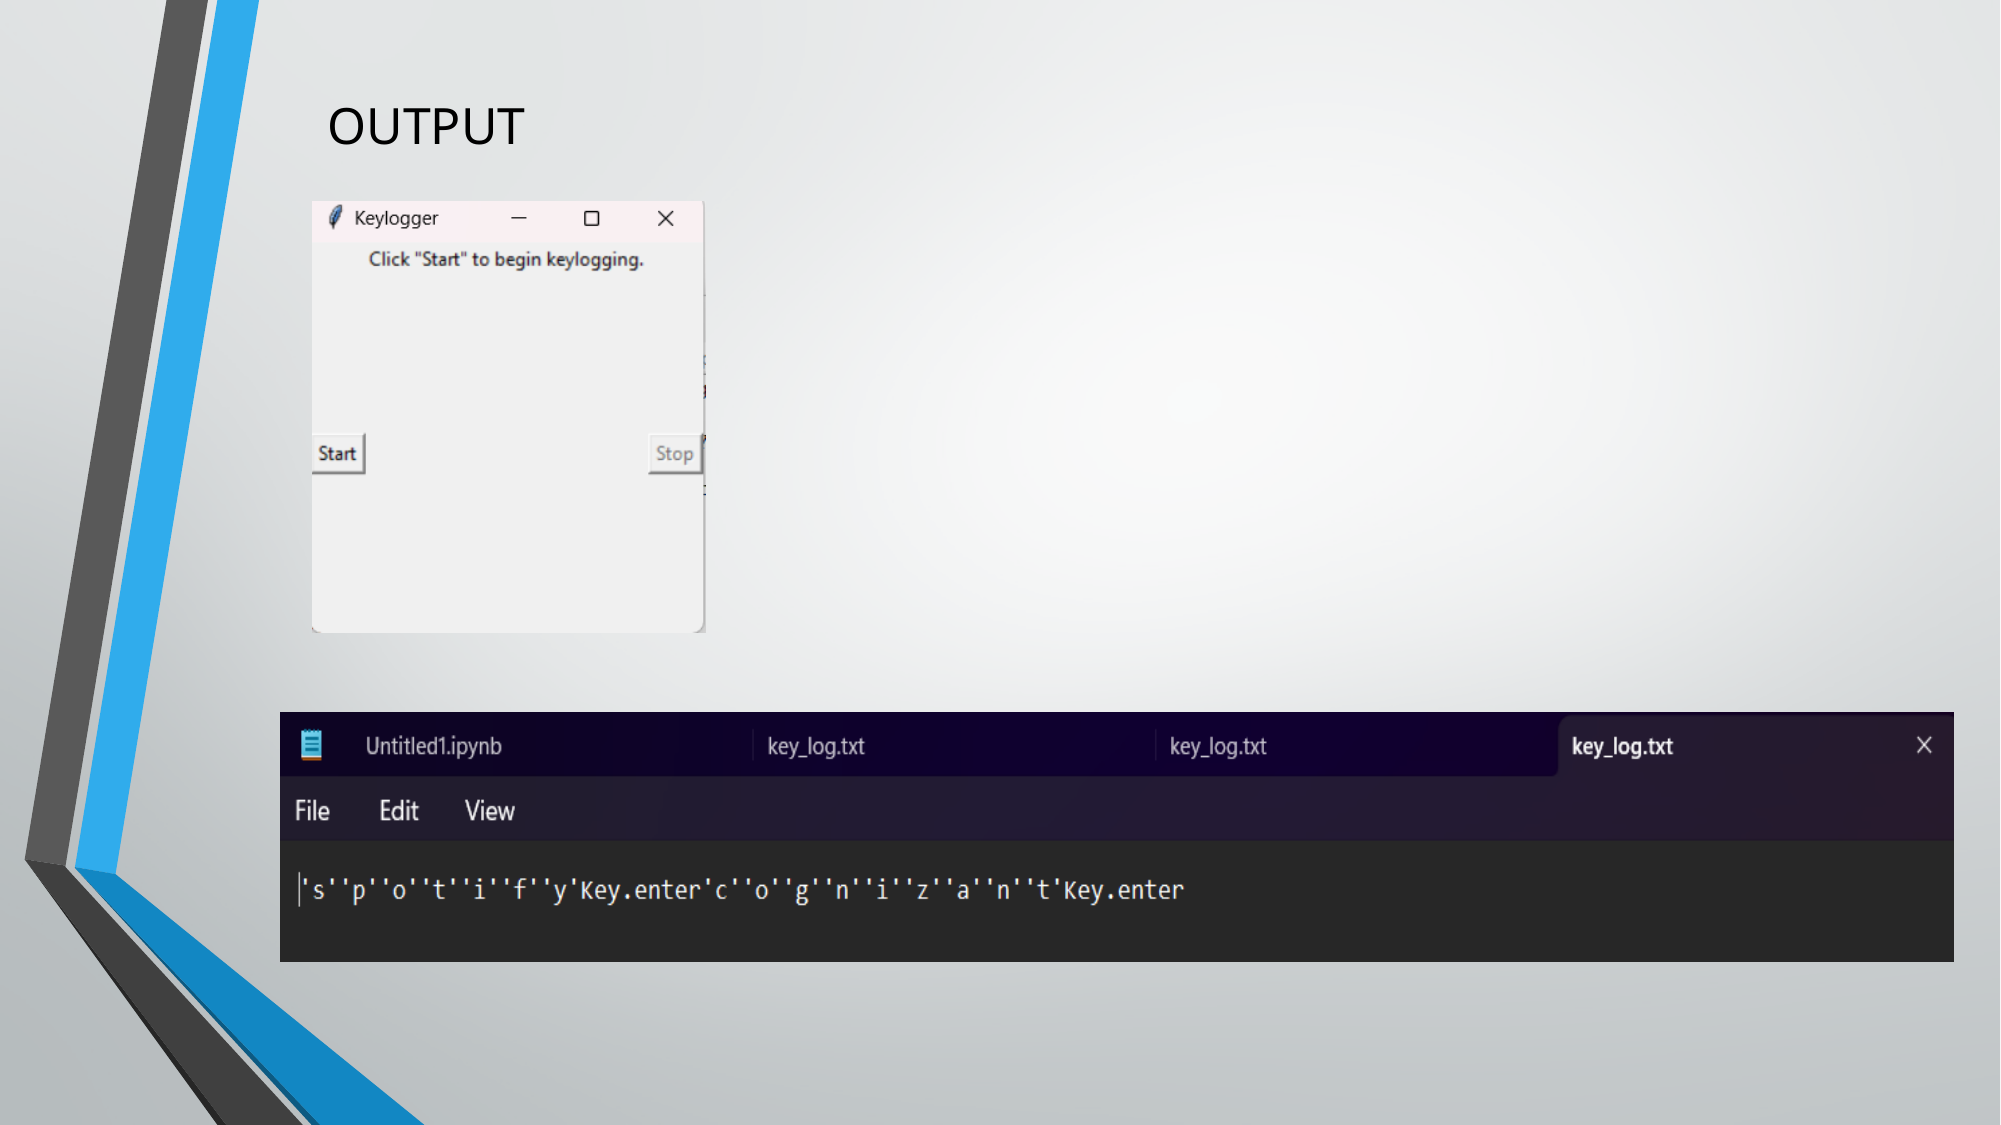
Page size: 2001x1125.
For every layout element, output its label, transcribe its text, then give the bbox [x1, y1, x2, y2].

picture [312, 201, 706, 634]
text_box OUTPUT [312, 86, 639, 162]
picture [280, 712, 1954, 962]
